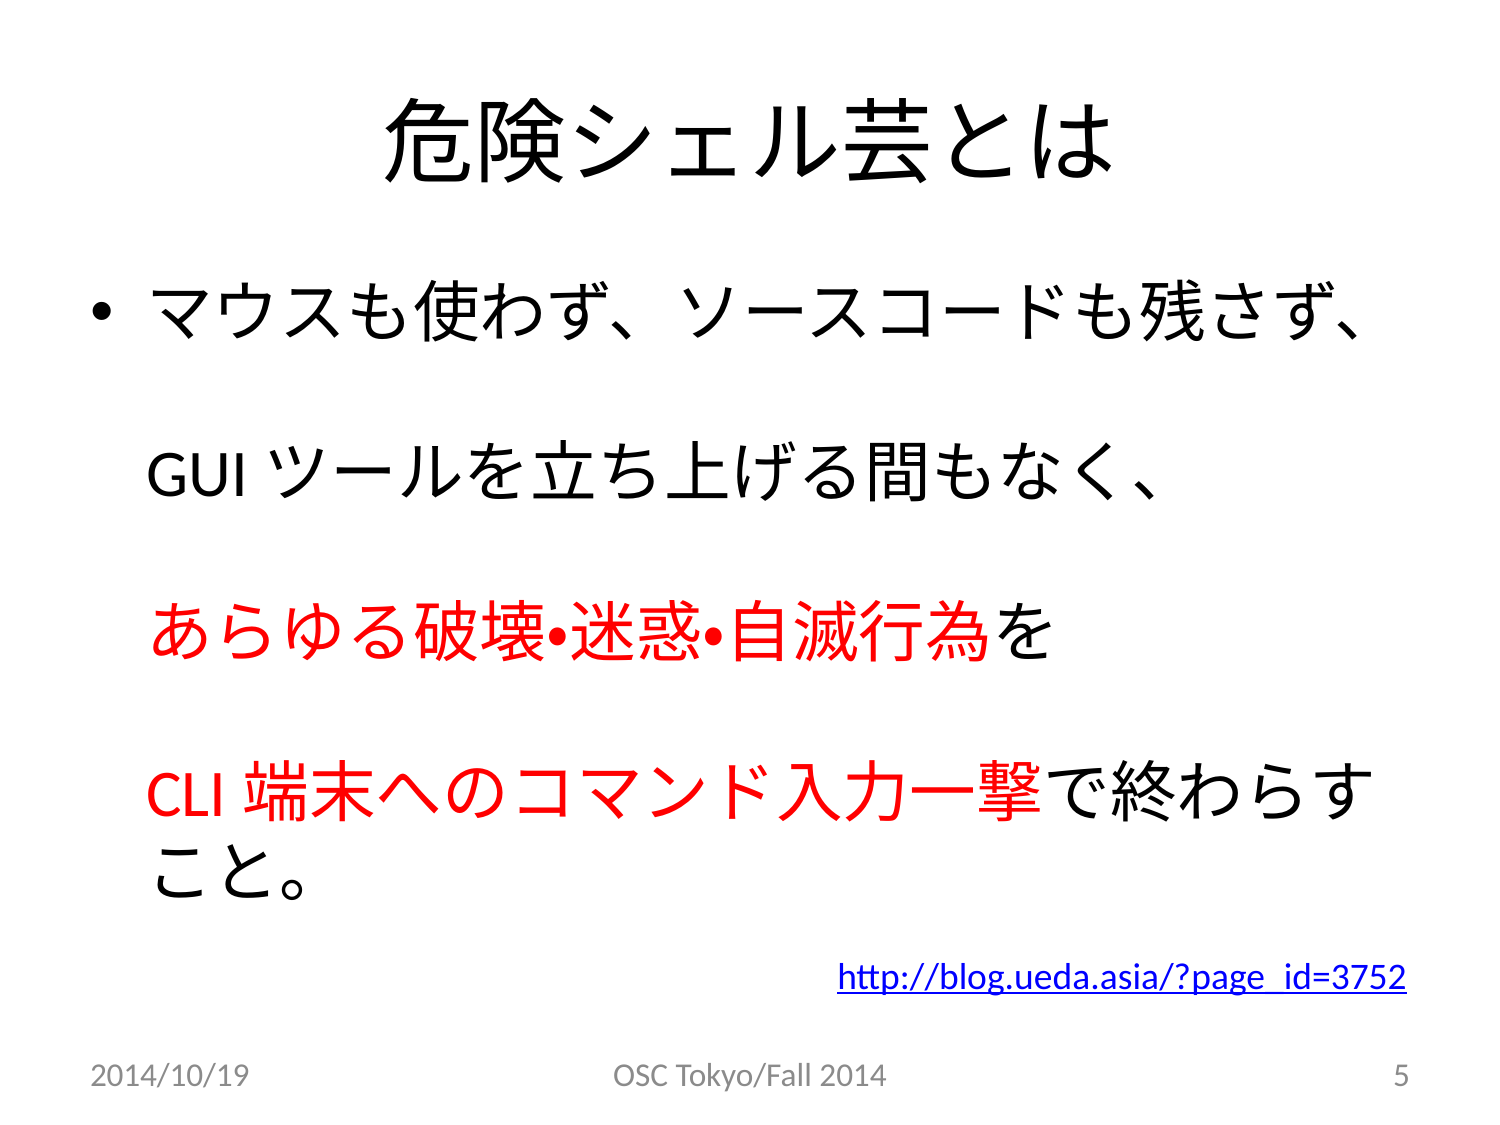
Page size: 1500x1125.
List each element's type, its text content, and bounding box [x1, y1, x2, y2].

slide_number 5 [1074, 1042, 1425, 1103]
title 危険シェル芸とは [75, 45, 1425, 233]
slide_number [75, 1042, 425, 1103]
text_box http://blog.ueda.asia/?page_id=3752 [822, 944, 1422, 1004]
footer OSC Tokyo/Fall 2014 [512, 1042, 988, 1103]
list マウスも使わず、ソースコードも残さず、 GUIツールを立ち上げる間もなく、 あらゆる破壊・迷惑・自滅行為を CLI端末へのコマンド入力一撃で終わらすこと。 [75, 262, 1425, 1005]
